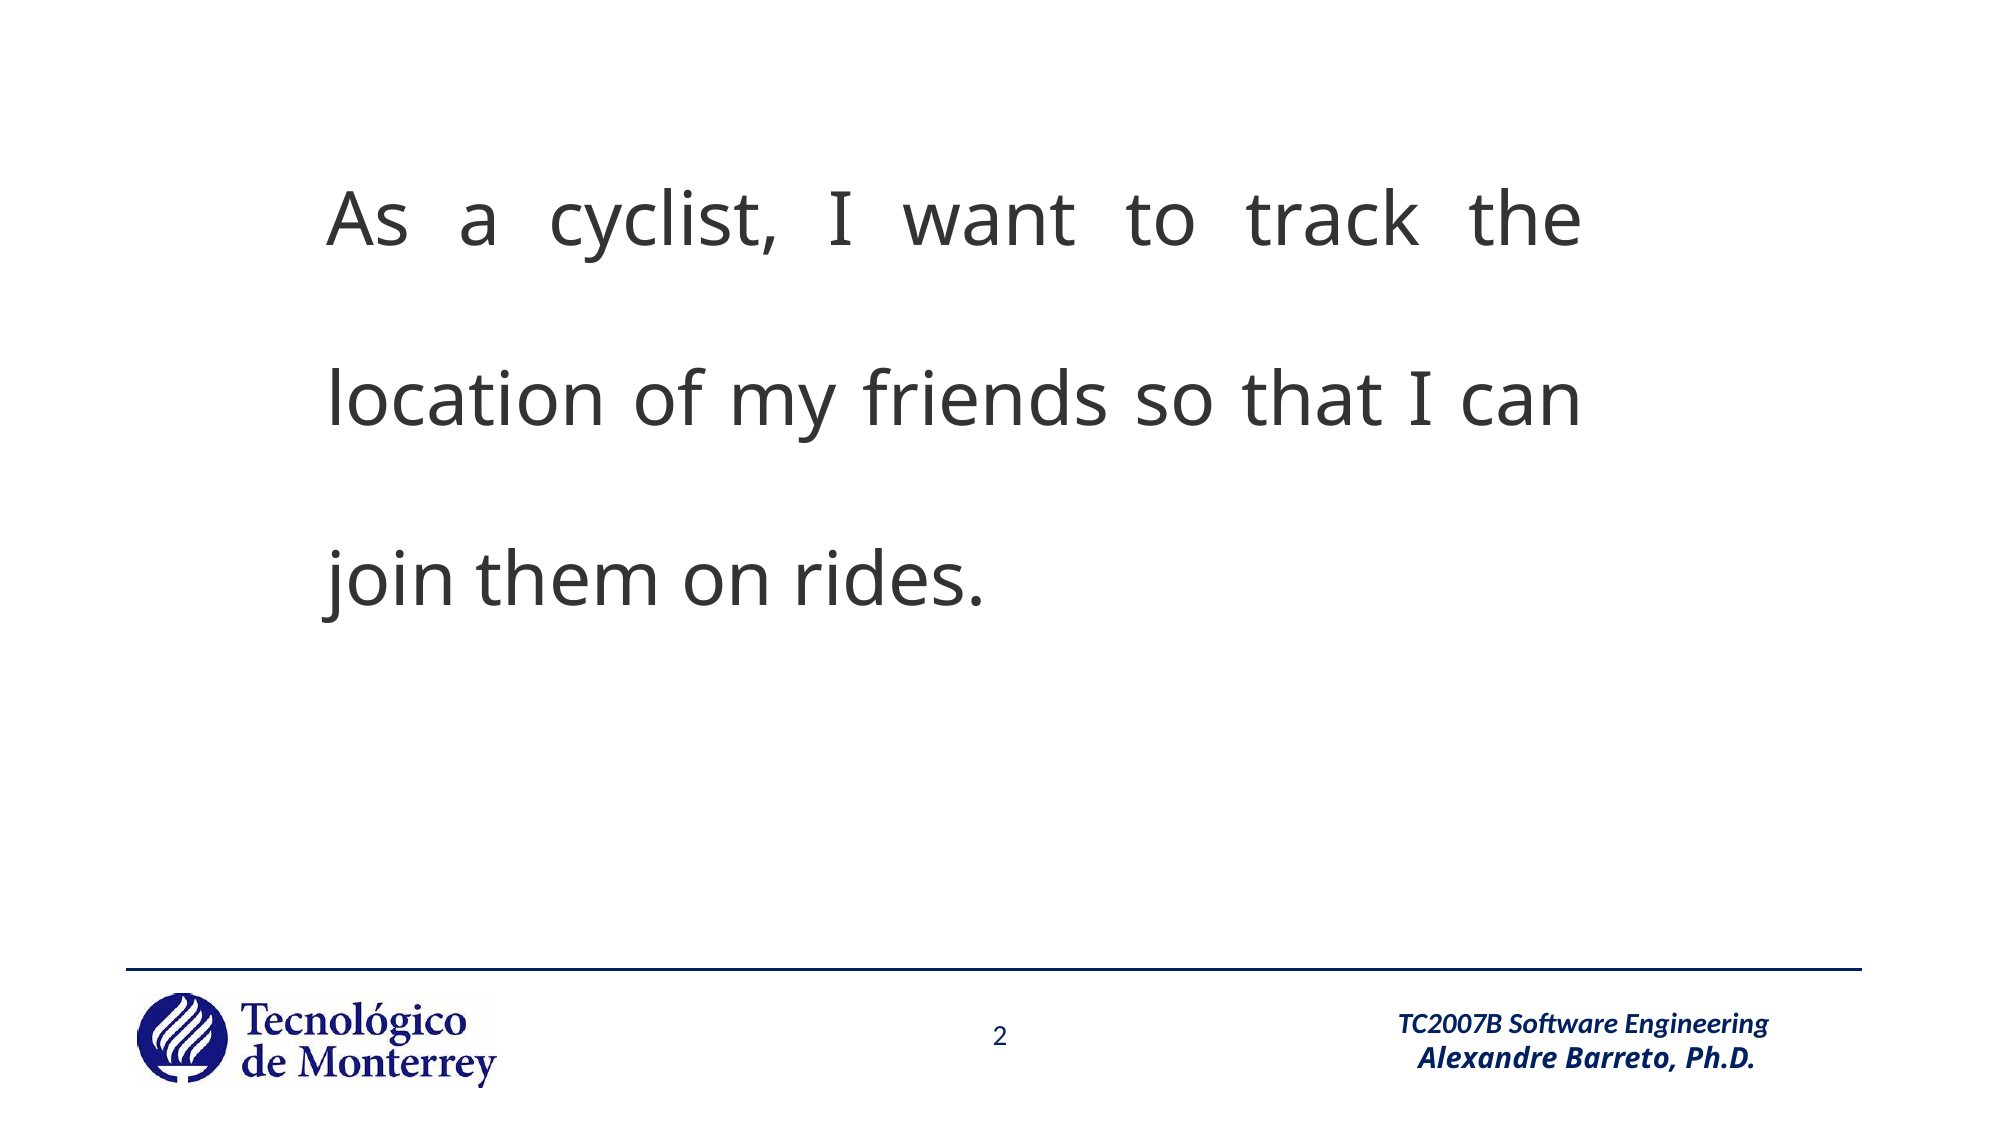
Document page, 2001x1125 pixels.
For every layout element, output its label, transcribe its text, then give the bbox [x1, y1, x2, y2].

picture [137, 993, 497, 1088]
text_box As a cyclist, I want to track the location of my friends so that I can join them on rides. [311, 73, 1600, 629]
